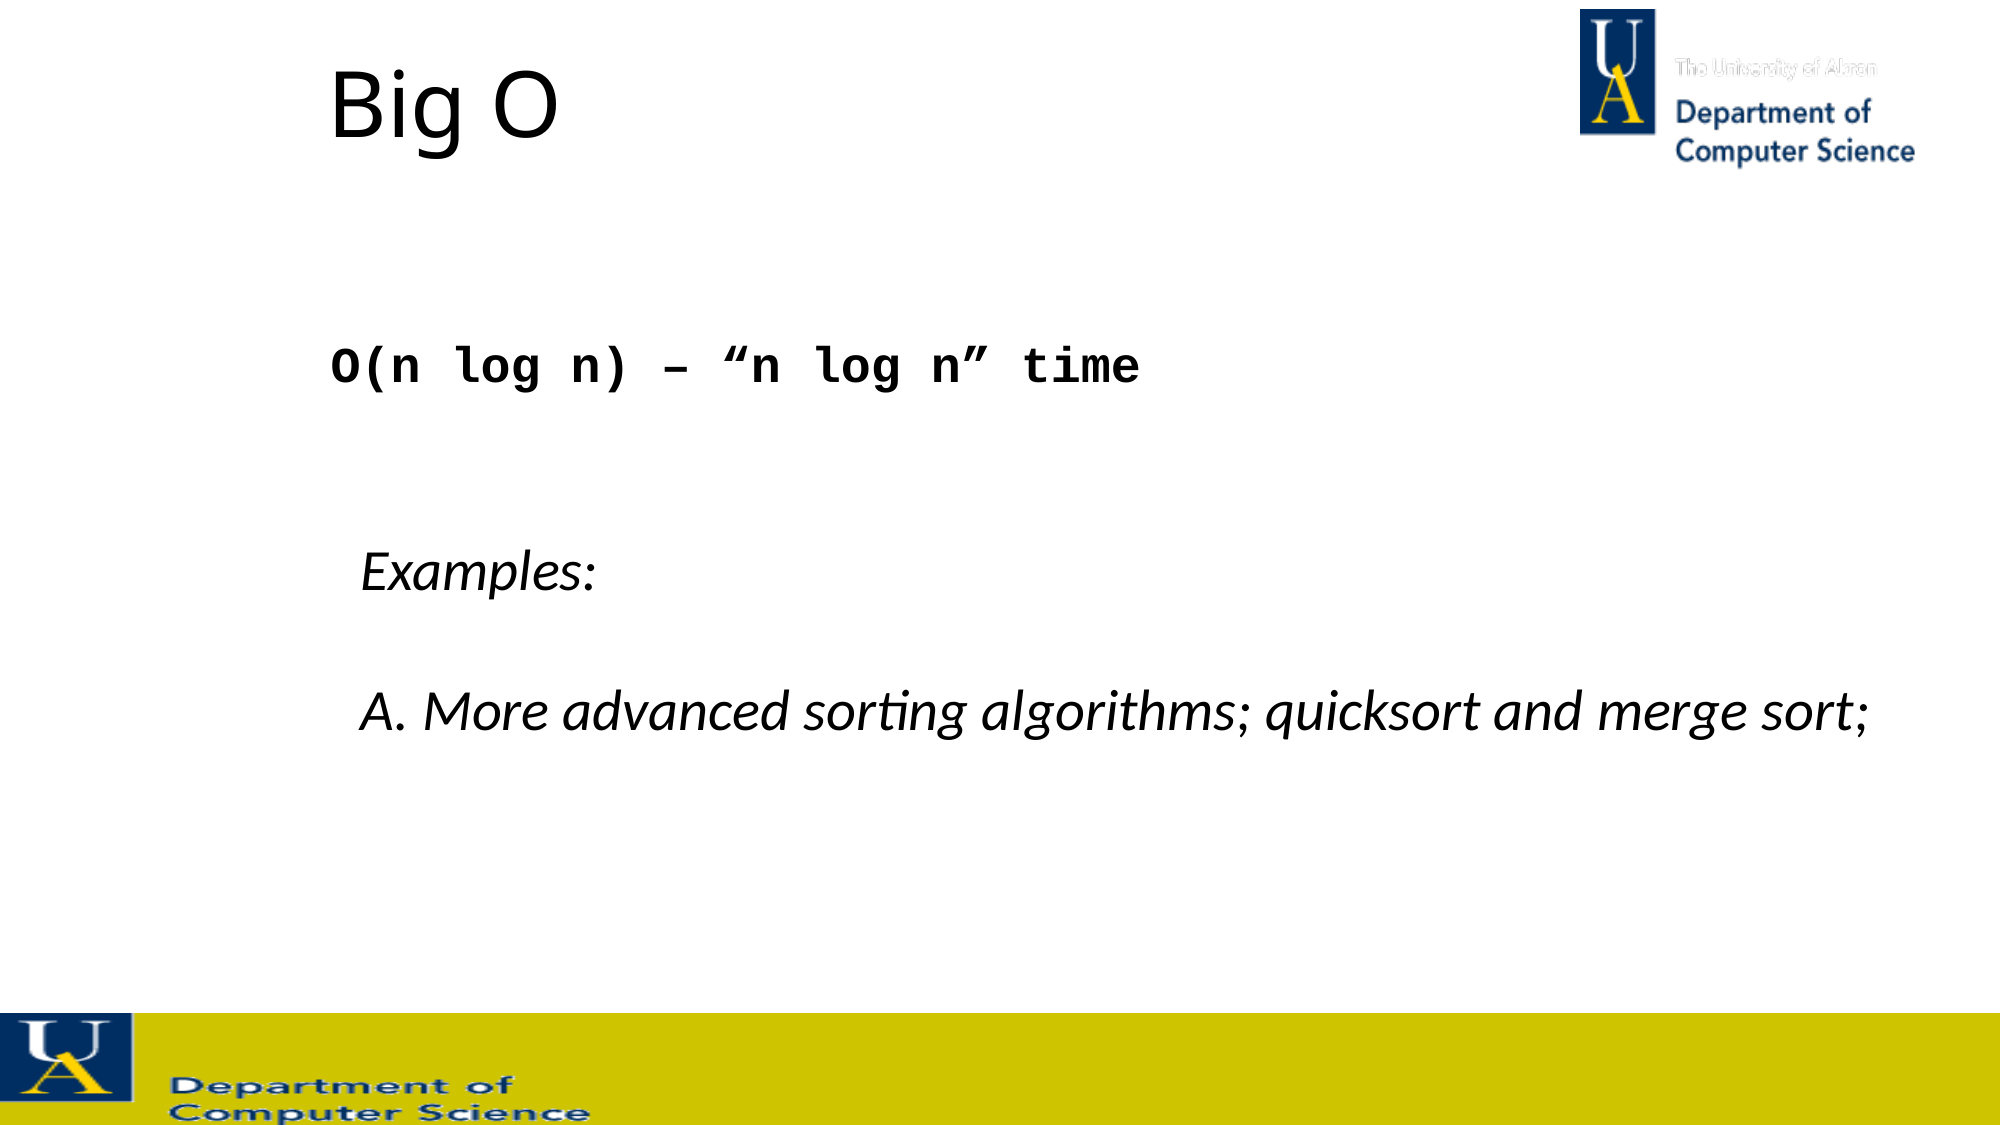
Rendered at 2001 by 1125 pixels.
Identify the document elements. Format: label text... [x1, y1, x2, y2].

picture [0, 1013, 2000, 1125]
title Big O [312, 0, 1354, 217]
picture [1580, 9, 2001, 198]
text_box Examples: A. More advanced sorting algorithms; quicksort and merge sort; [345, 525, 1886, 750]
text_box O(n log n) – “n log n” time [315, 324, 1156, 400]
